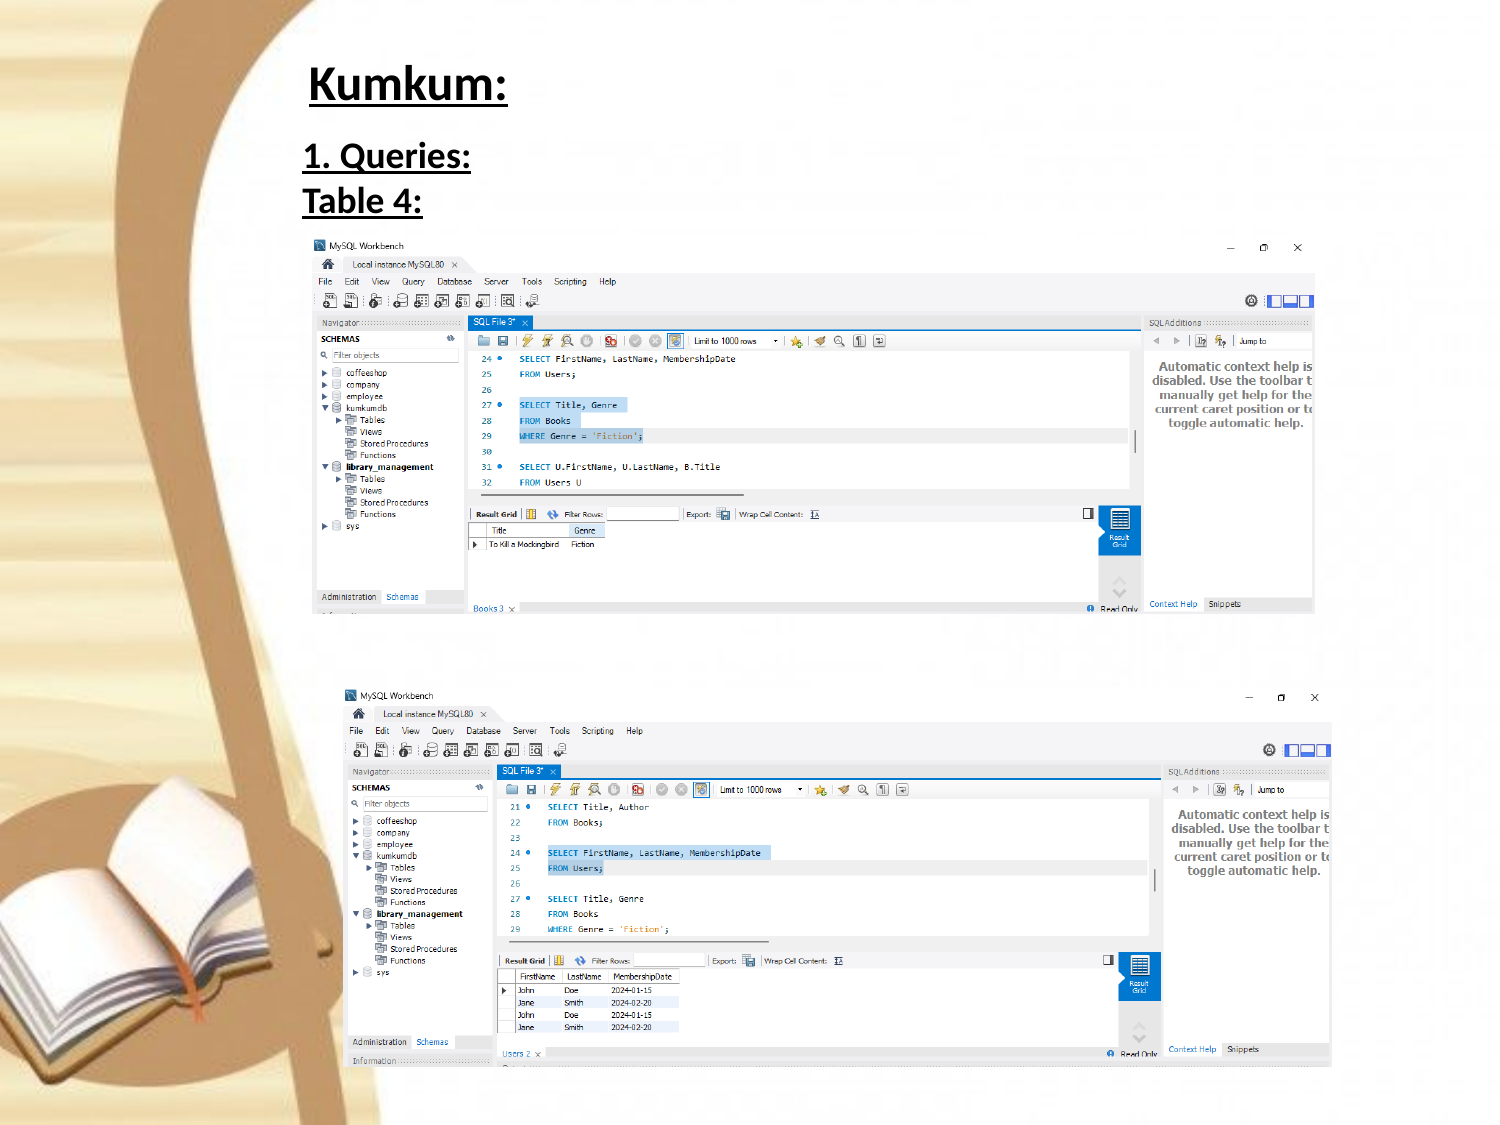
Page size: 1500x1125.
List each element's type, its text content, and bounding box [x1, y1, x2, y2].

list 1. Queries: Table 4: [287, 123, 1188, 256]
title Kumkum: [294, 24, 1194, 118]
picture [0, 0, 1500, 1125]
